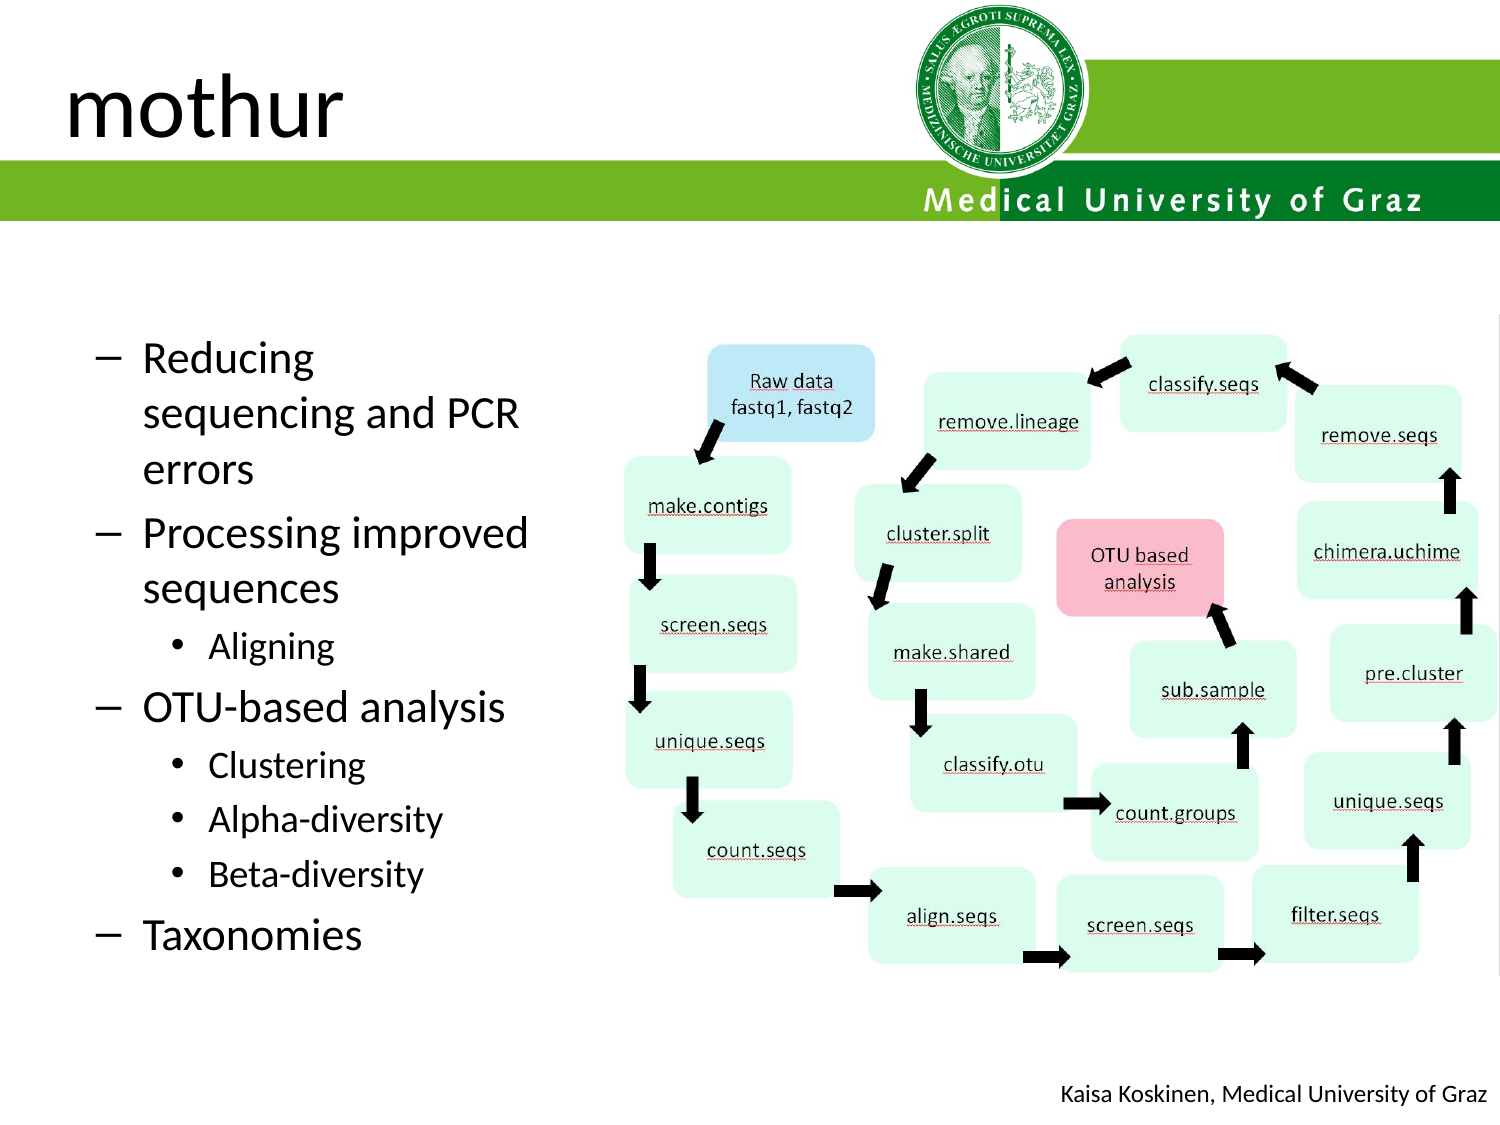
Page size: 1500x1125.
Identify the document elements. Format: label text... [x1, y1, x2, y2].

text_box Kaisa Koskinen, Medical University of Graz [1045, 1070, 1500, 1116]
picture [616, 314, 1500, 977]
picture [0, 0, 1500, 222]
list Reducing sequencing and PCR errors Processing improved sequences Aligning OTU-based analysis Clustering Alpha-diversity Beta-diversity Taxonomies [5, 255, 550, 998]
